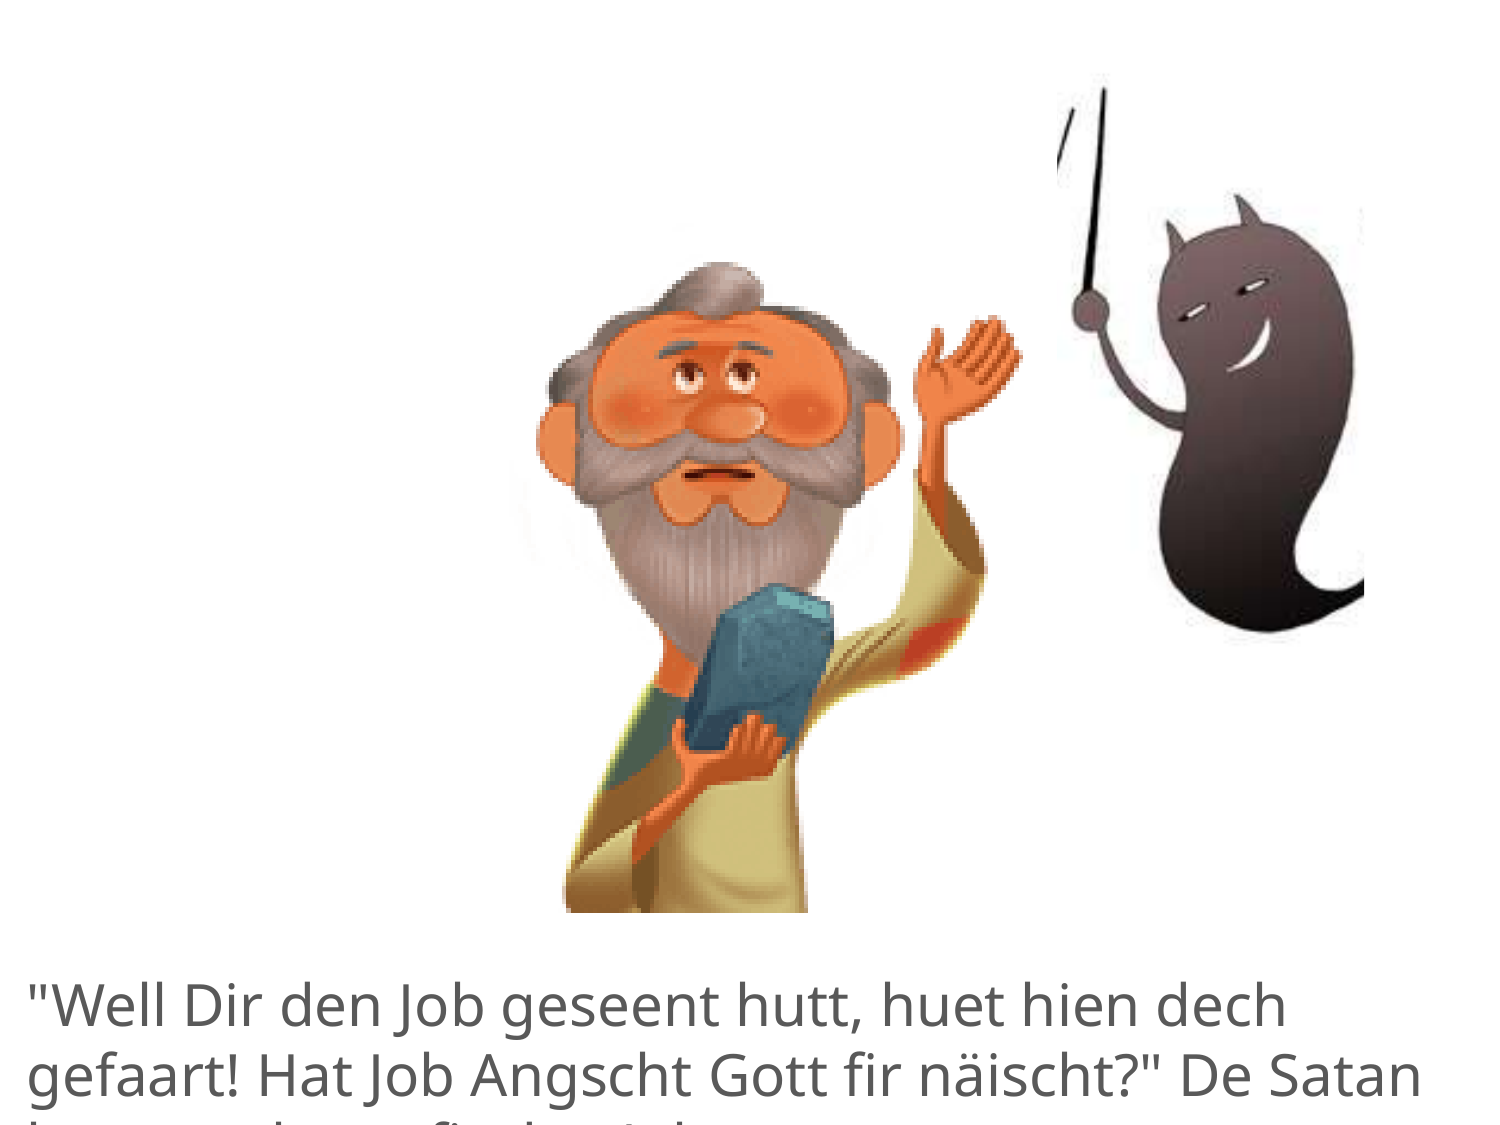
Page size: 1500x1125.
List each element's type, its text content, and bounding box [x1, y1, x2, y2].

picture [1056, 0, 1365, 689]
picture [466, 219, 1028, 913]
text_box "Well Dir den Job geseent hutt, huet hien dech gefaart! Hat Job Angscht Gott fir näischt?" De Satan huet geplangt fir den Job ze testen. [11, 961, 1483, 1125]
